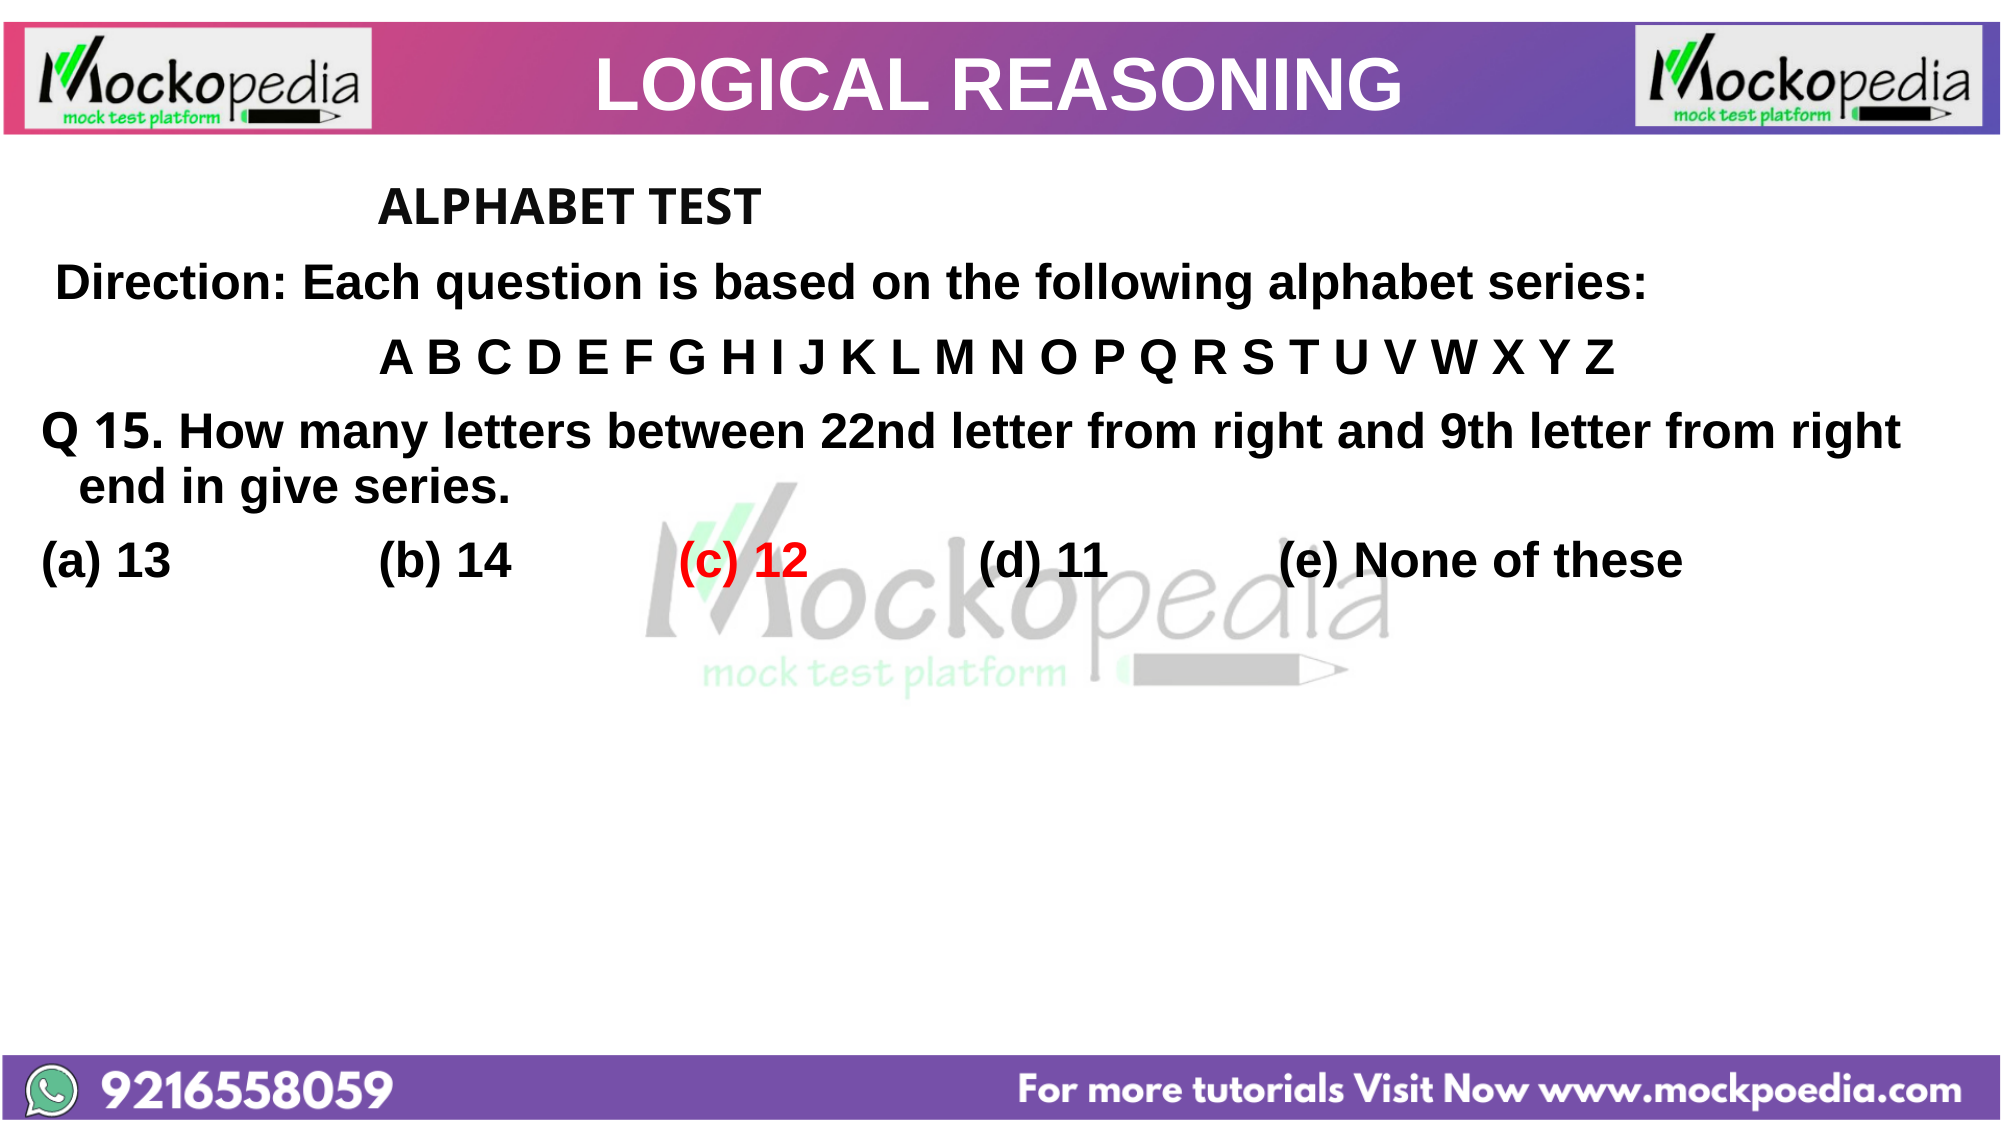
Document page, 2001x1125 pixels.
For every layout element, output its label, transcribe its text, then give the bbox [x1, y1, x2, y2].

list ALPHABET TEST Direction: Each question is based on the following alphabet series: A B C D E F G H I J K L M N O P Q R S T U V W X Y Z Q 15. How many letters between 22nd letter from right and 9th letter from right end in give series. (a) 13 (b) 14 (c) 12 (d) 11 (e) None of these [25, 173, 1951, 1051]
picture [0, 0, 2001, 1125]
title LOGICAL REASONING [41, 31, 1959, 142]
